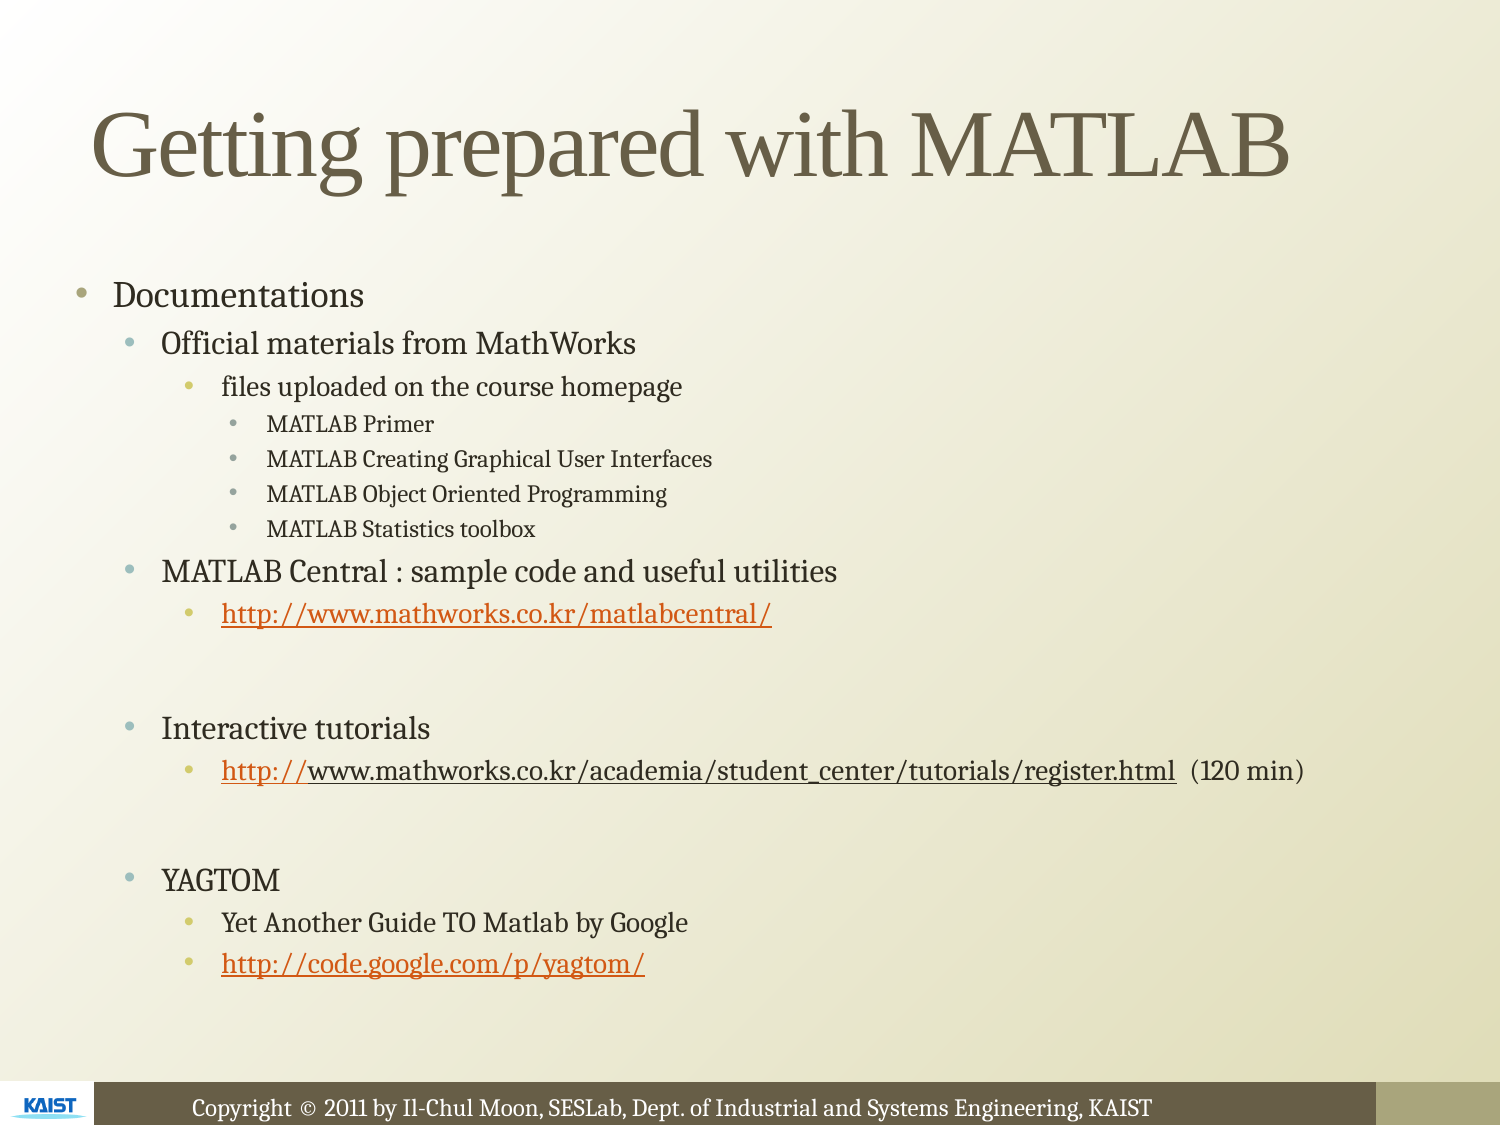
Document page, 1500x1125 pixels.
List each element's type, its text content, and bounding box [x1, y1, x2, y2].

list Documentations Official materials from MathWorks files uploaded on the course homepage MATLAB Primer MATLAB Creating Graphical User Interfaces MATLAB Object Oriented Programming MATLAB Statistics toolbox MATLAB Central : sample code and useful utilities http://www.mathworks.co.kr/matlabcentral/ Interactive tutorials http://www.mathworks.co.kr/academia/student_center/tutorials/register.html (120 min) YAGTOM Yet Another Guide TO Matlab by Google http://code.google.com/p/yagtom/ [41, 262, 1425, 1071]
title Getting prepared with MATLAB [75, 45, 1459, 232]
picture [0, 1081, 94, 1125]
